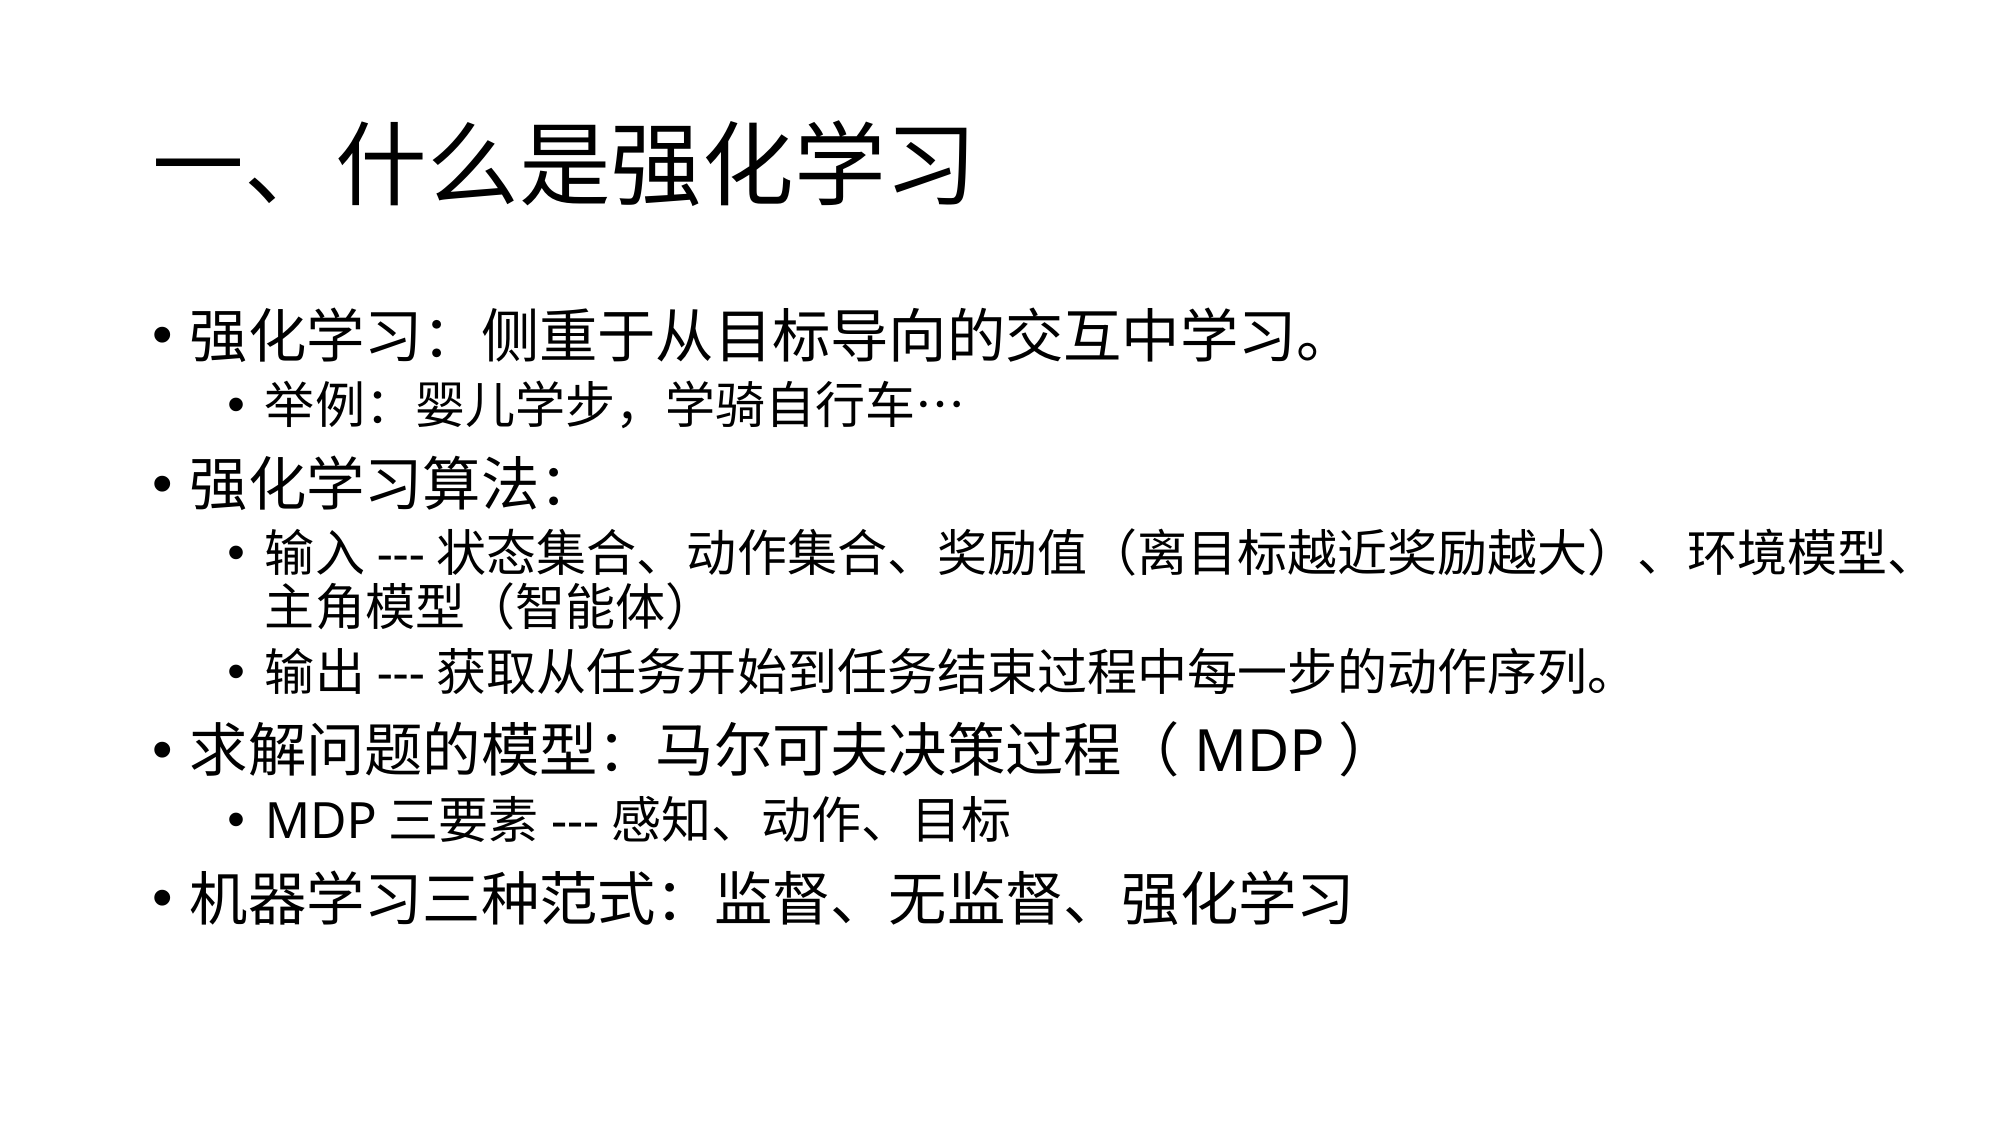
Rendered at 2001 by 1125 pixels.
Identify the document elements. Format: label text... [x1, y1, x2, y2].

list 强化学习：侧重于从目标导向的交互中学习。 举例：婴儿学步，学骑自行车… 强化学习算法： 输入---状态集合、动作集合、奖励值（离目标越近奖励越大）、环境模型、主角模型（智能体） 输出---获取从任务开始到任务结束过程中每一步的动作序列。 求解问题的模型：马尔可夫决策过程（MDP） MDP三要素---感知、动作、目标 机器学习三种范式：监督、无监督、强化学习 [137, 299, 1923, 1014]
title 一、什么是强化学习 [137, 59, 1863, 278]
